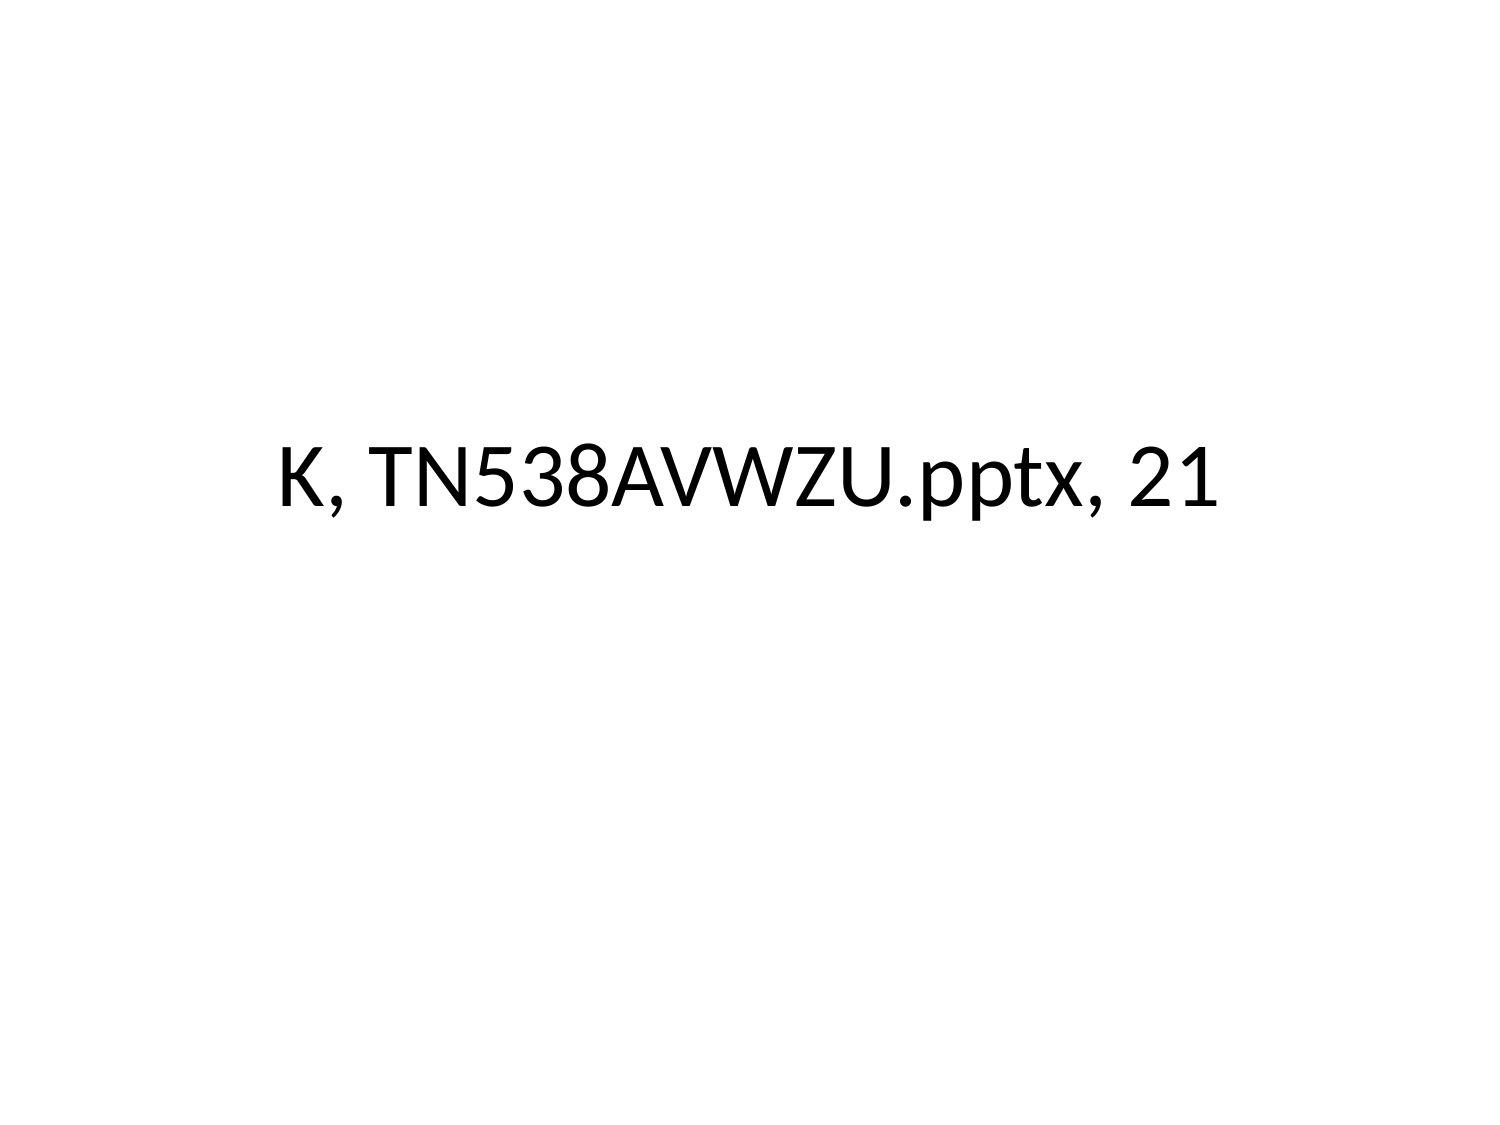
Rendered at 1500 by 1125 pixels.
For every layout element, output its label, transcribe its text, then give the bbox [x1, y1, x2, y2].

title K, TN538AVWZU.pptx, 21 [112, 349, 1388, 591]
